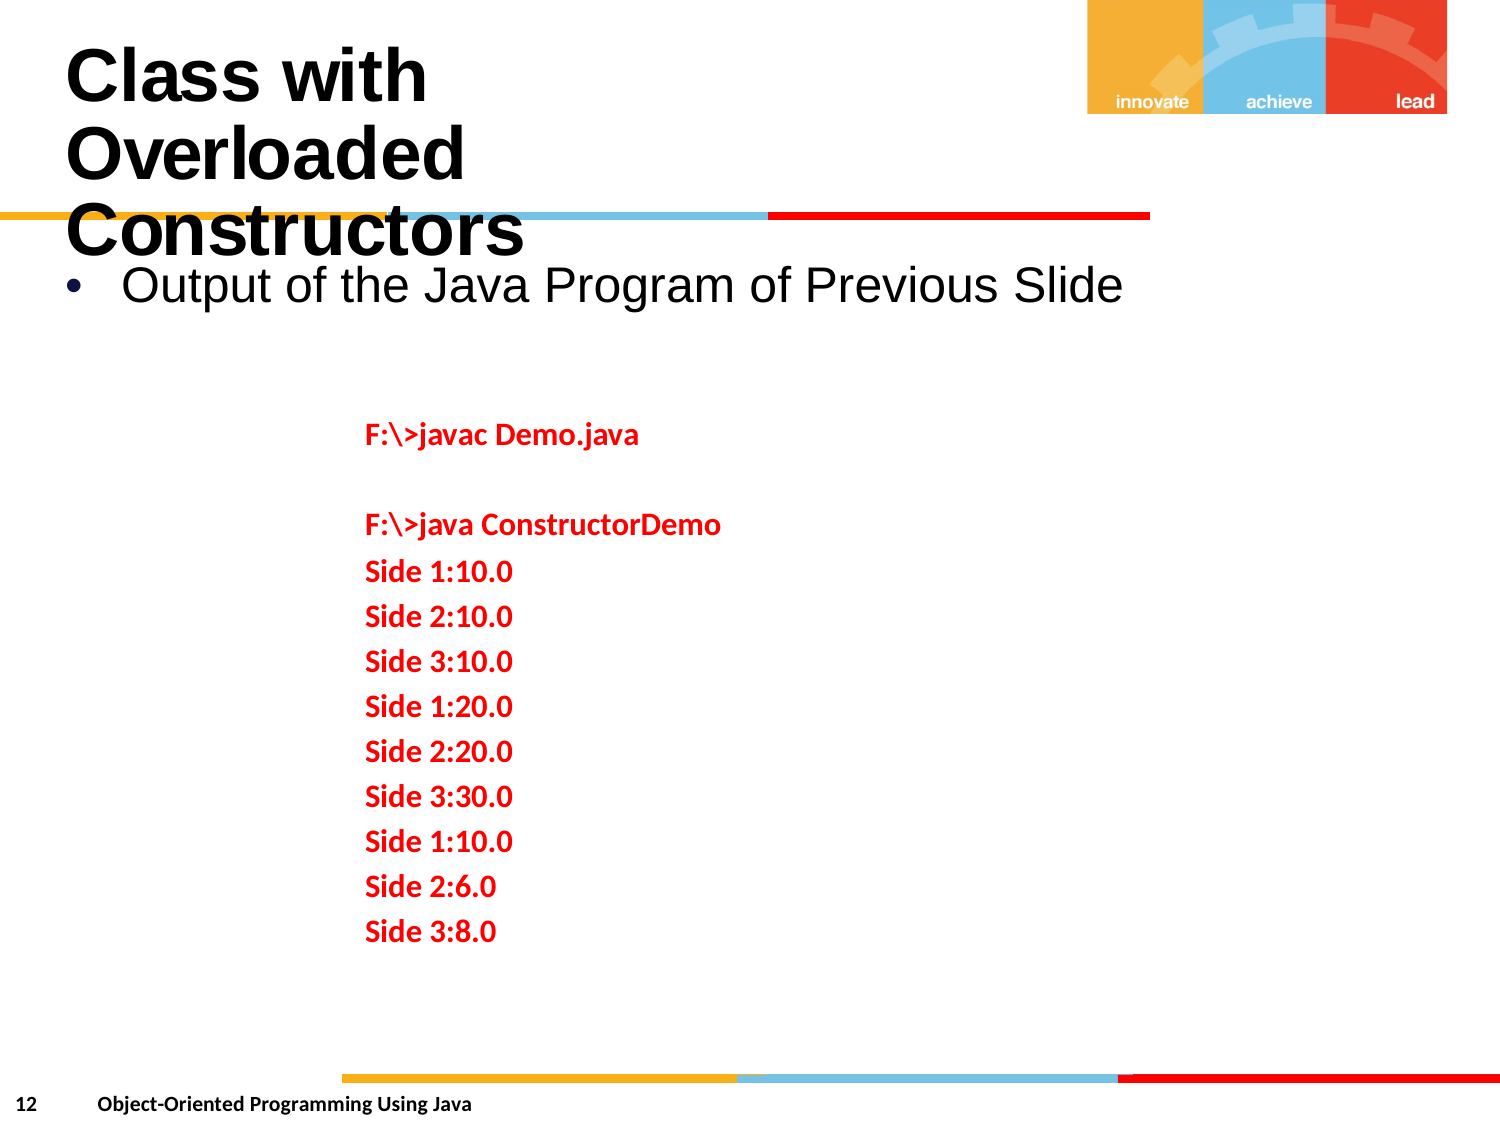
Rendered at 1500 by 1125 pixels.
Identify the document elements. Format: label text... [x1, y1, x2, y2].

text_box Output [119, 258, 281, 313]
text_box F:\>java ConstructorDemo Side 1:10.0 Side 2:10.0 Side 3:10.0 Side 1:20.0 Side 2:20.0 Side 3:30.0 Side 1:10.0 Side 2:6.0 Side 3:8.0 [362, 508, 784, 956]
text_box Class with Overloaded Constructors [62, 38, 821, 193]
text_box Object-Oriented Programming Using Java [95, 1092, 532, 1122]
text_box • [62, 258, 92, 313]
text_box 12 [12, 1092, 47, 1122]
text_box [1087, 0, 1448, 114]
text_box of [282, 258, 337, 313]
text_box Slide [1011, 258, 1134, 313]
text_box Previous [802, 258, 1009, 313]
text_box F:\>javac Demo.java [362, 418, 690, 461]
text_box the Java Program of [338, 258, 801, 313]
